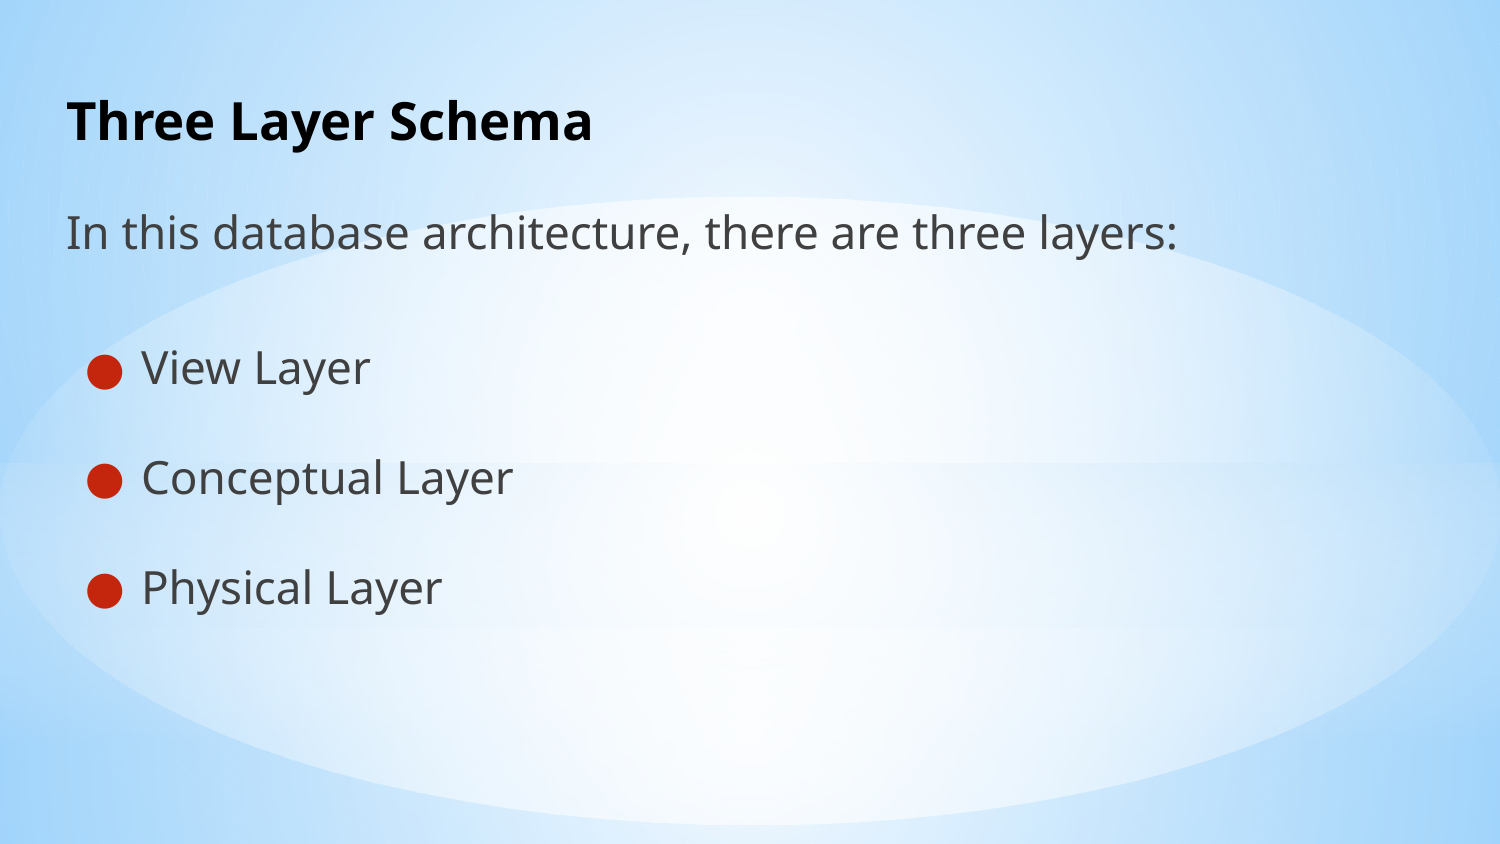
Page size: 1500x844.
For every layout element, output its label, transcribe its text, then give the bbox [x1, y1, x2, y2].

list In this database architecture, there are three layers: View Layer Conceptual Layer Physical Layer [51, 189, 1449, 750]
title Three Layer Schema [51, 72, 1449, 167]
